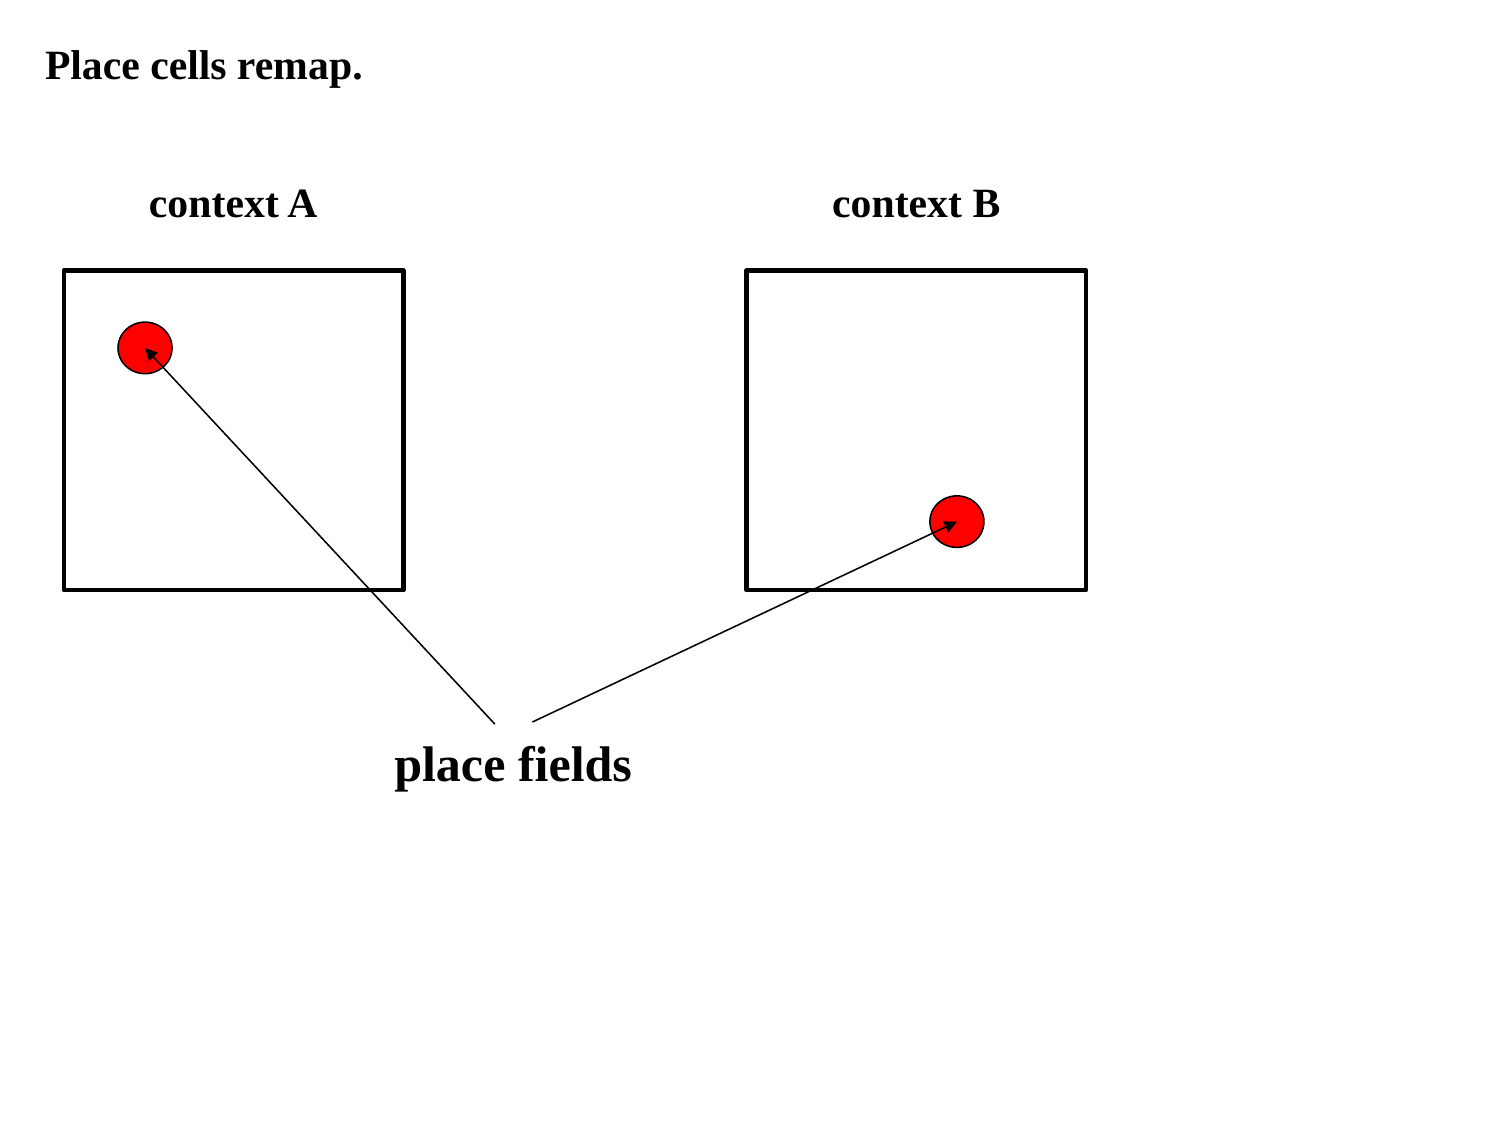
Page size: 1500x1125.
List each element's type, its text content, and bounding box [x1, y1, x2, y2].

text_box [117, 322, 172, 374]
text_box Place cells remap. [30, 30, 1430, 96]
text_box [63, 270, 404, 591]
text_box context A [134, 168, 333, 234]
text_box place fields [379, 724, 648, 799]
text_box [746, 270, 1086, 591]
text_box [929, 495, 984, 547]
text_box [532, 521, 958, 723]
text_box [144, 347, 496, 725]
text_box context B [817, 168, 1016, 234]
